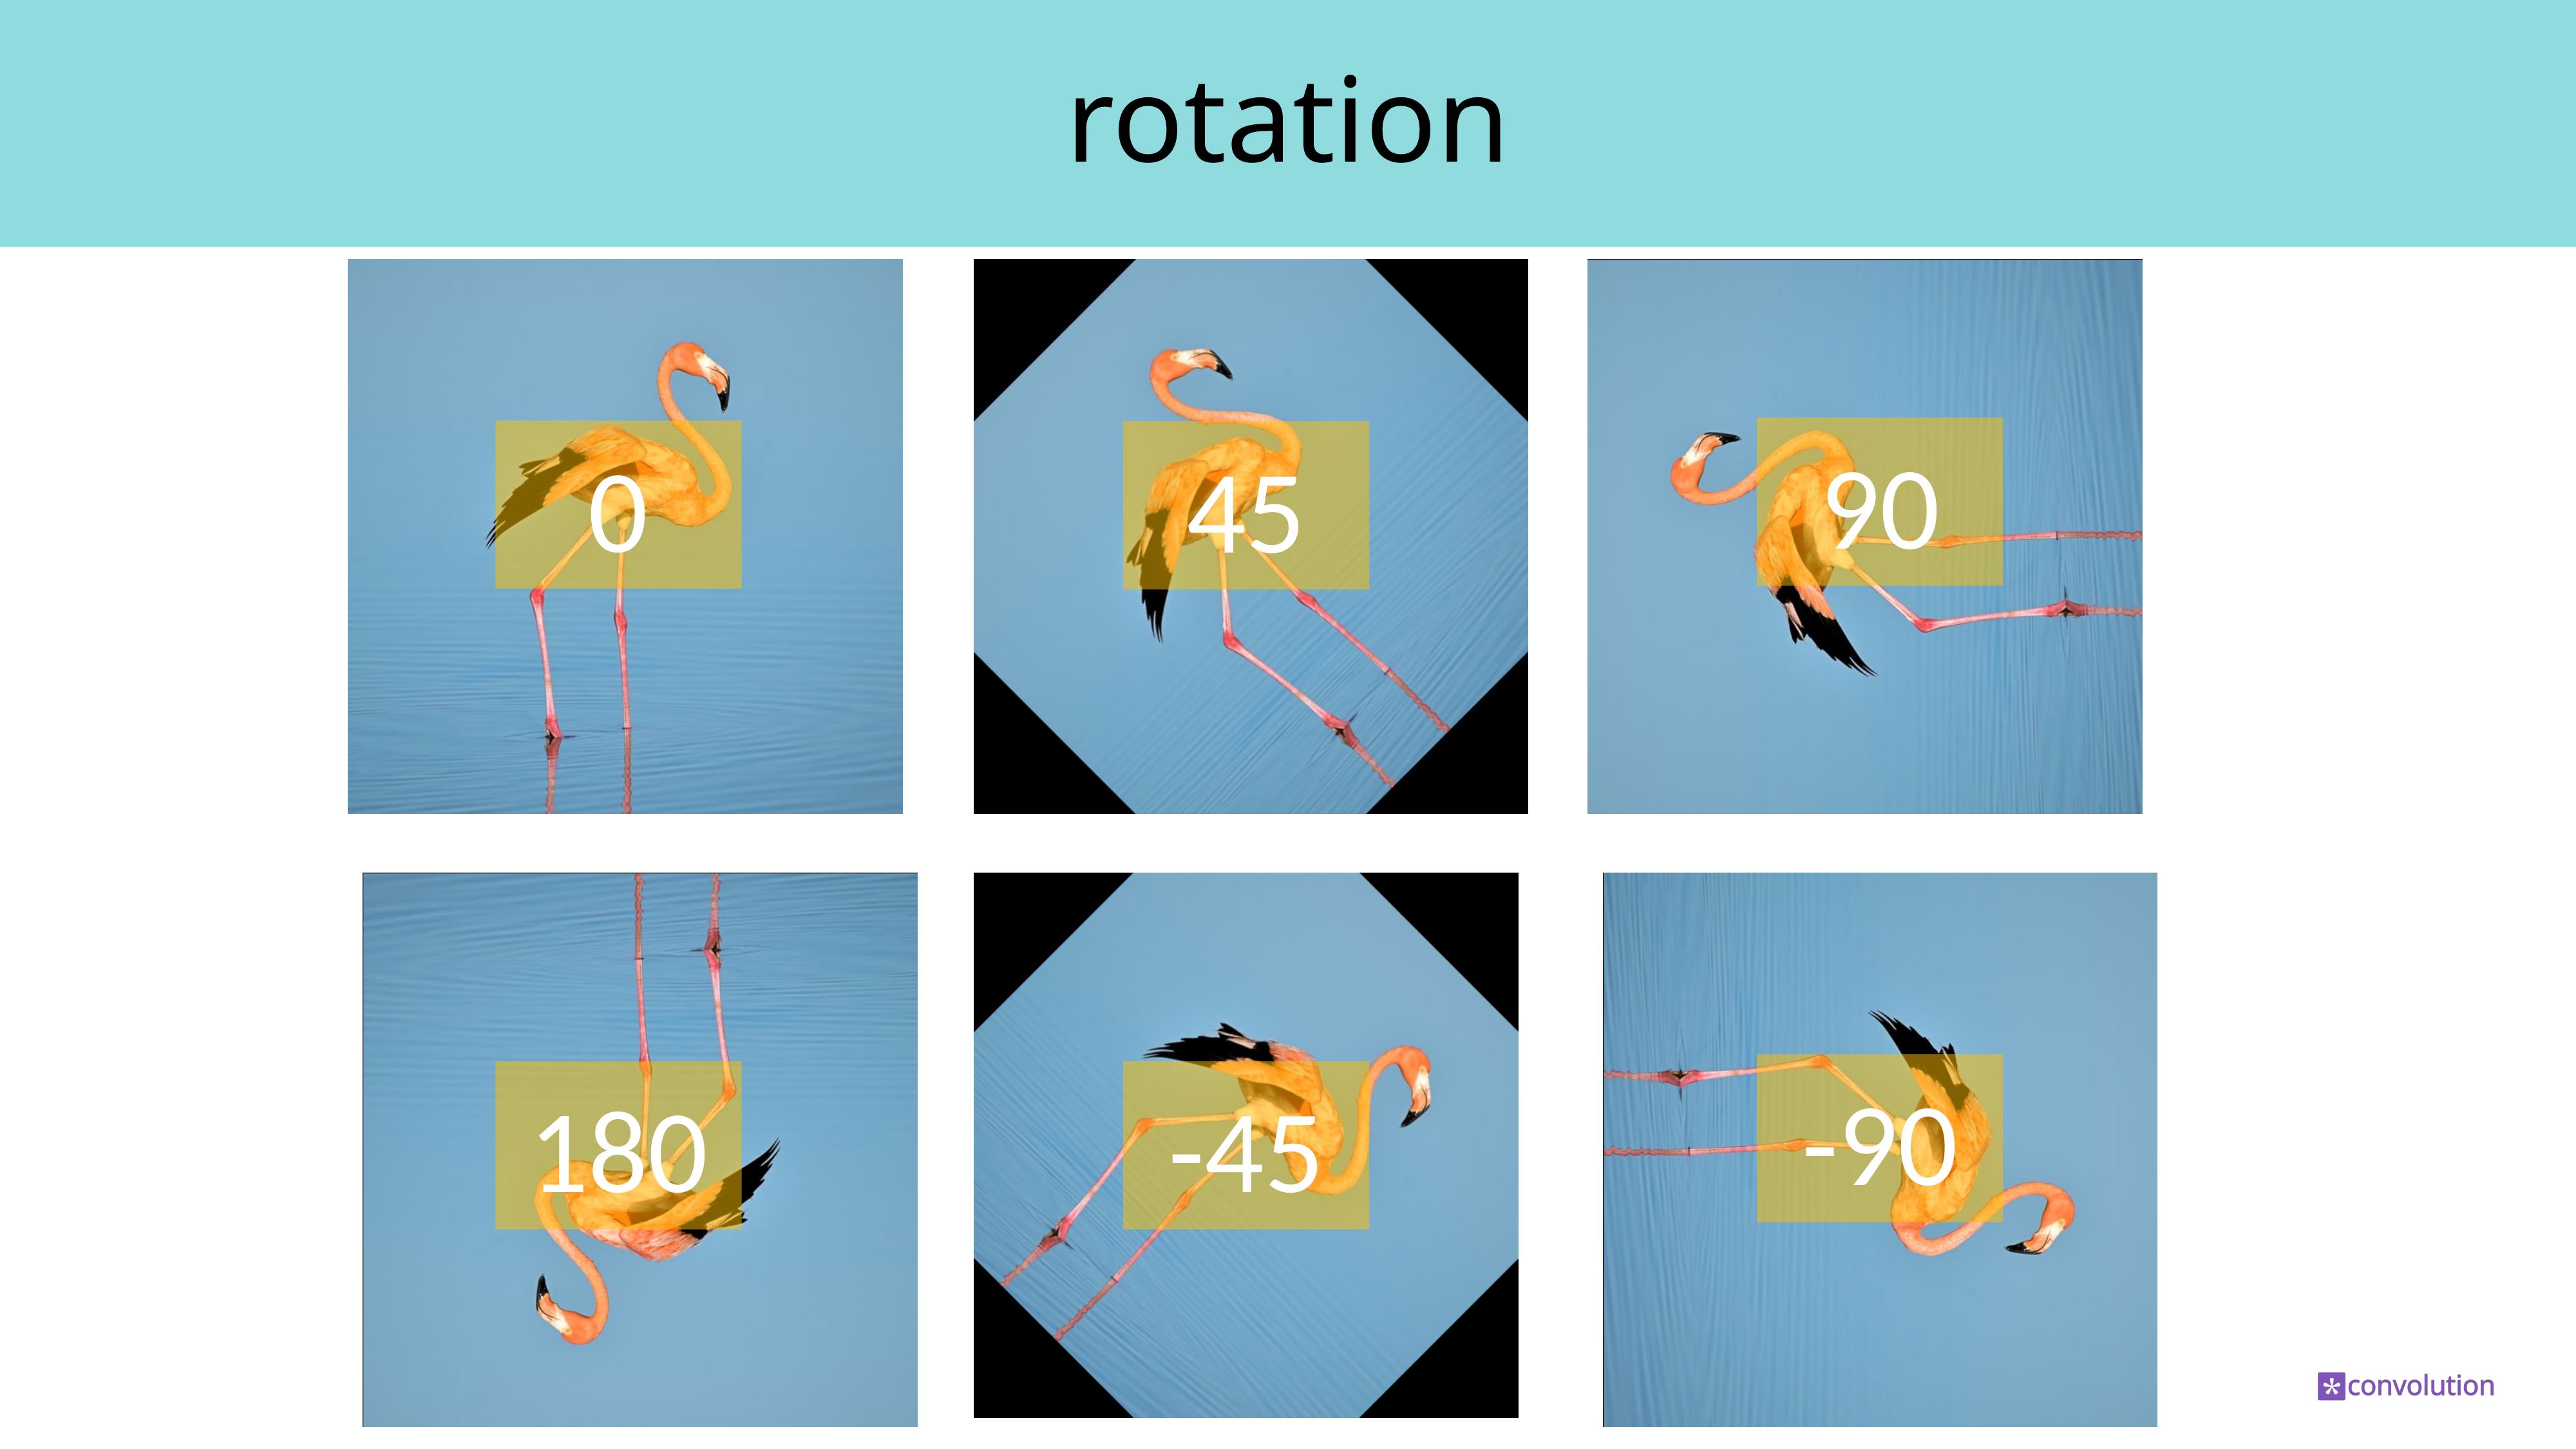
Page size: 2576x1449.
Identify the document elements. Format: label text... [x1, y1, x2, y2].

title rotation [0, 0, 2576, 247]
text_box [348, 259, 2157, 1428]
picture [2317, 1372, 2496, 1401]
